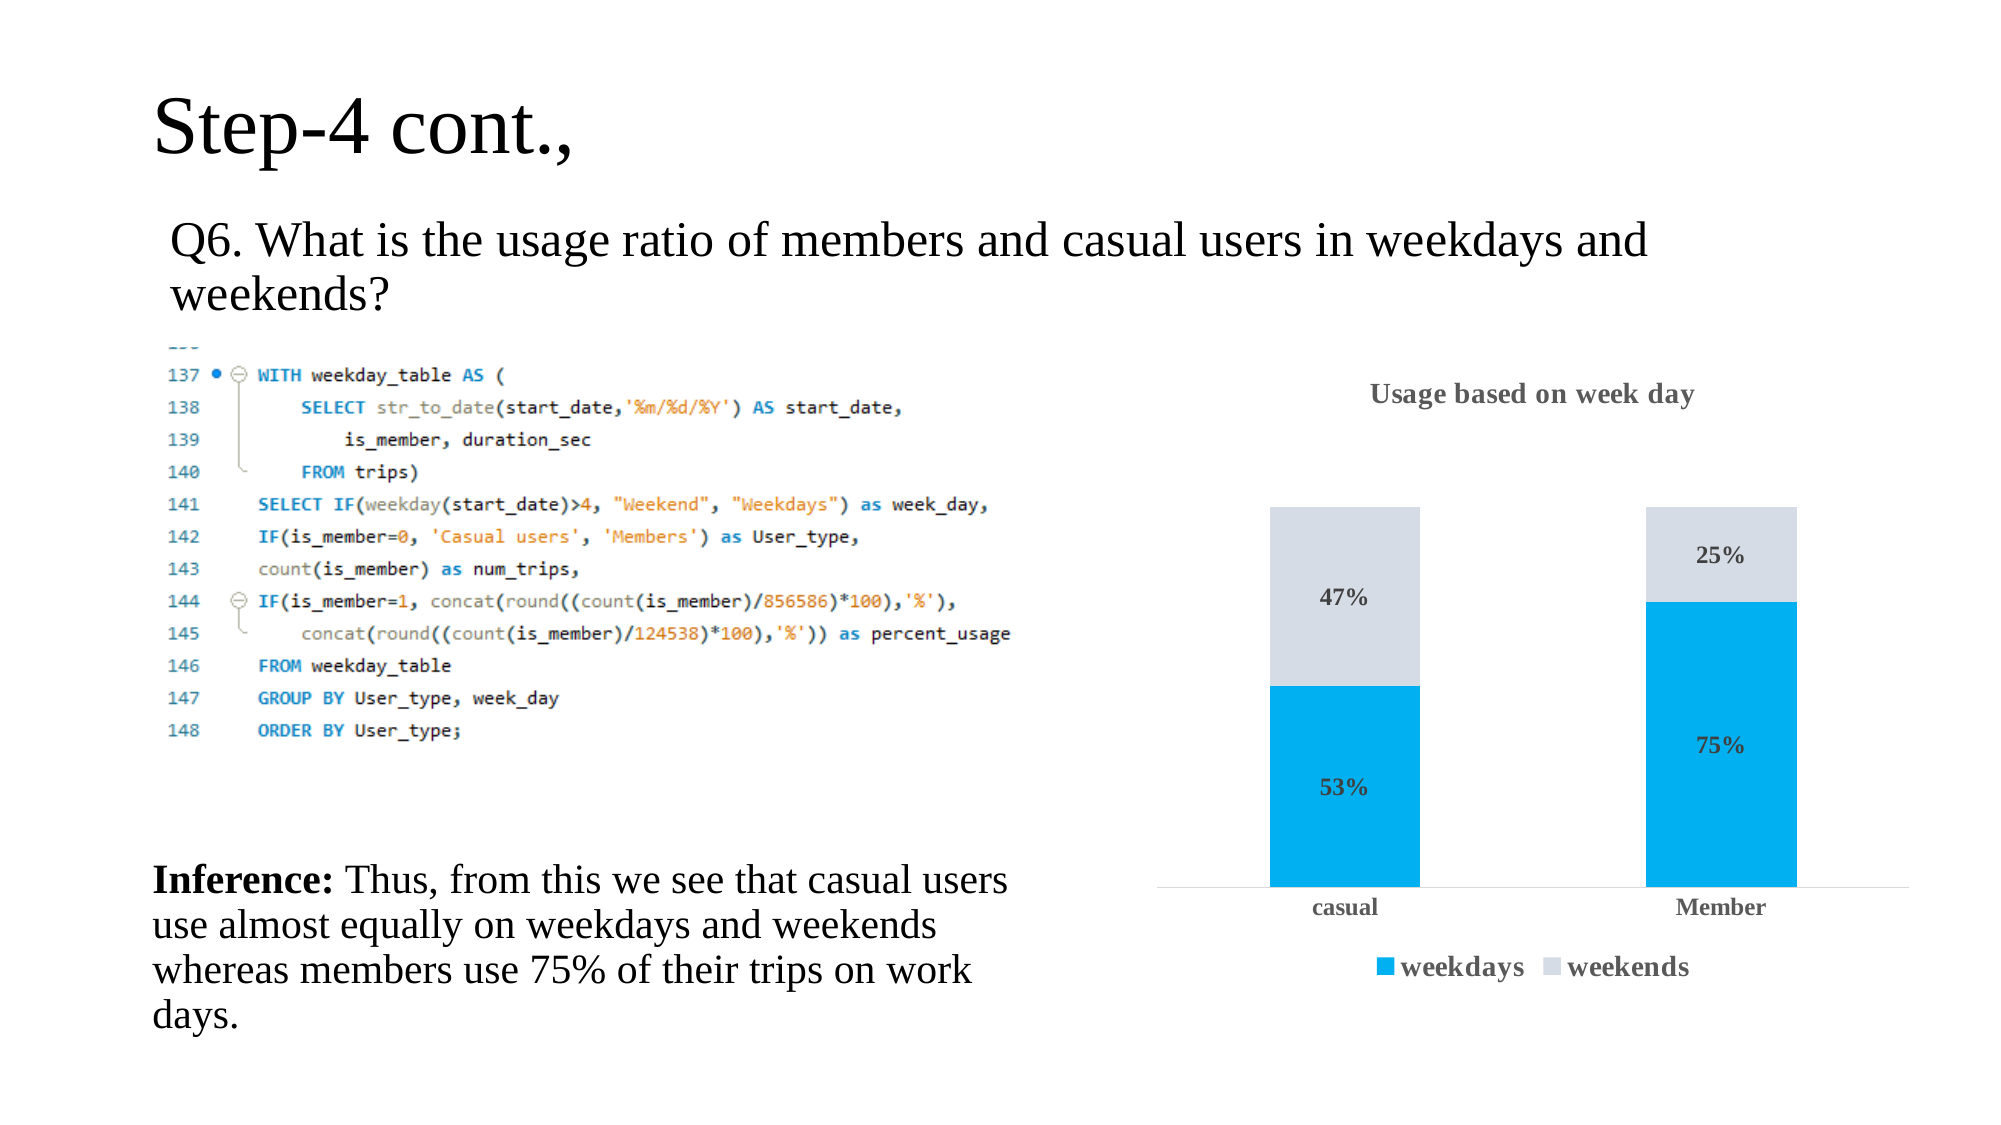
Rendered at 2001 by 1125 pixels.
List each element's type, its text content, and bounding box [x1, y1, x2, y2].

chart [1140, 347, 1926, 989]
picture [155, 347, 1028, 750]
title Step-4 cont., [137, 18, 1863, 236]
text_box Q6. What is the usage ratio of members and casual users in weekdays and weekends? [155, 179, 1881, 355]
text_box Inference: Thus, from this we see that casual users use almost equally on weekdays and weekends whereas members use 75% of their trips on work days. [137, 850, 1053, 1082]
